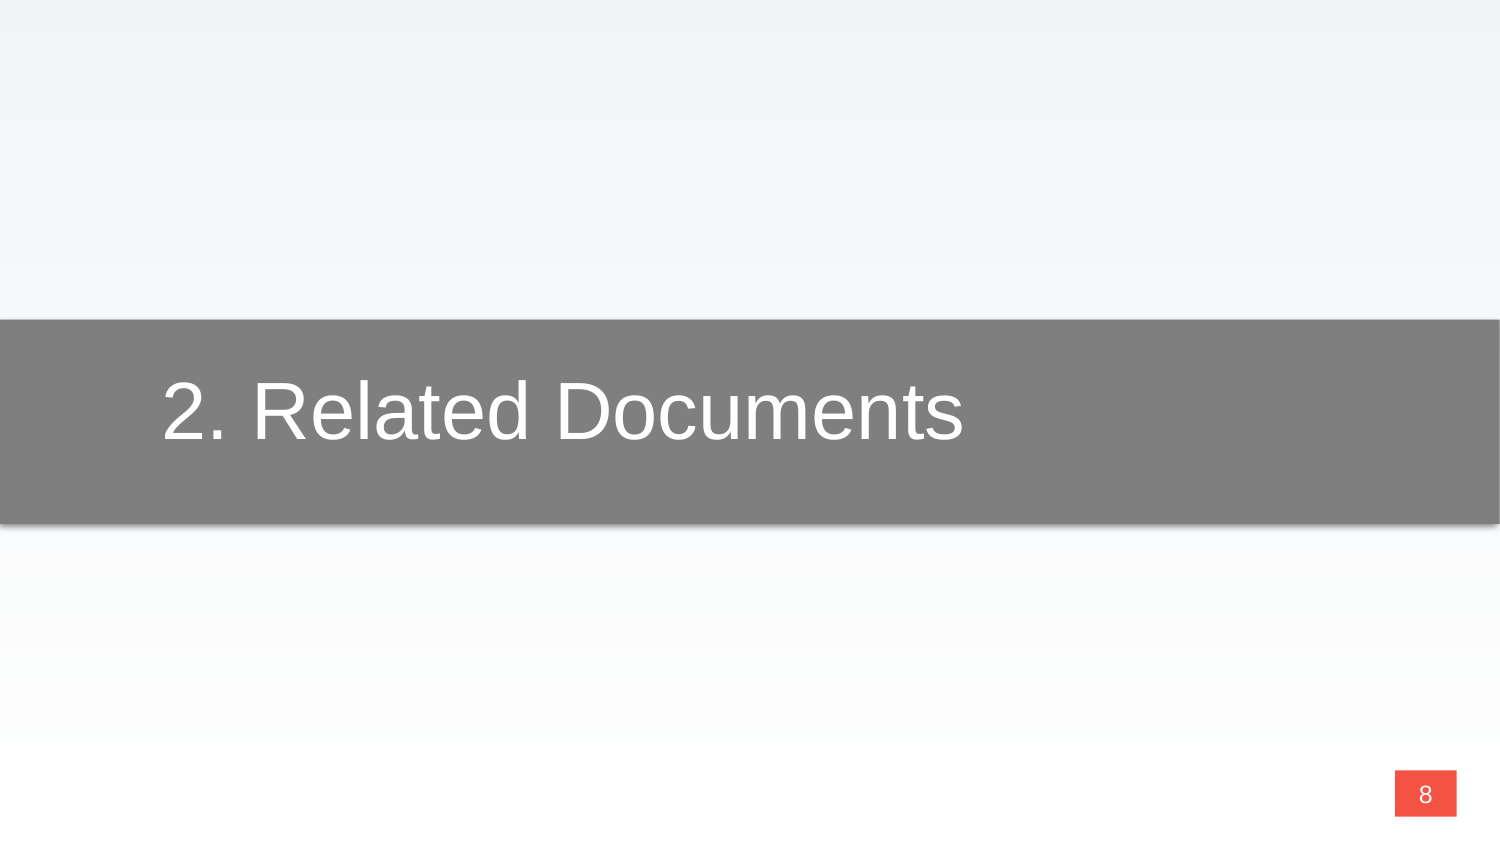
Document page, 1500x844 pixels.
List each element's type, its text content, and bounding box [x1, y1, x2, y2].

title 2. Related Documents [146, 319, 1354, 524]
slide_number ‹#› [1403, 777, 1449, 811]
